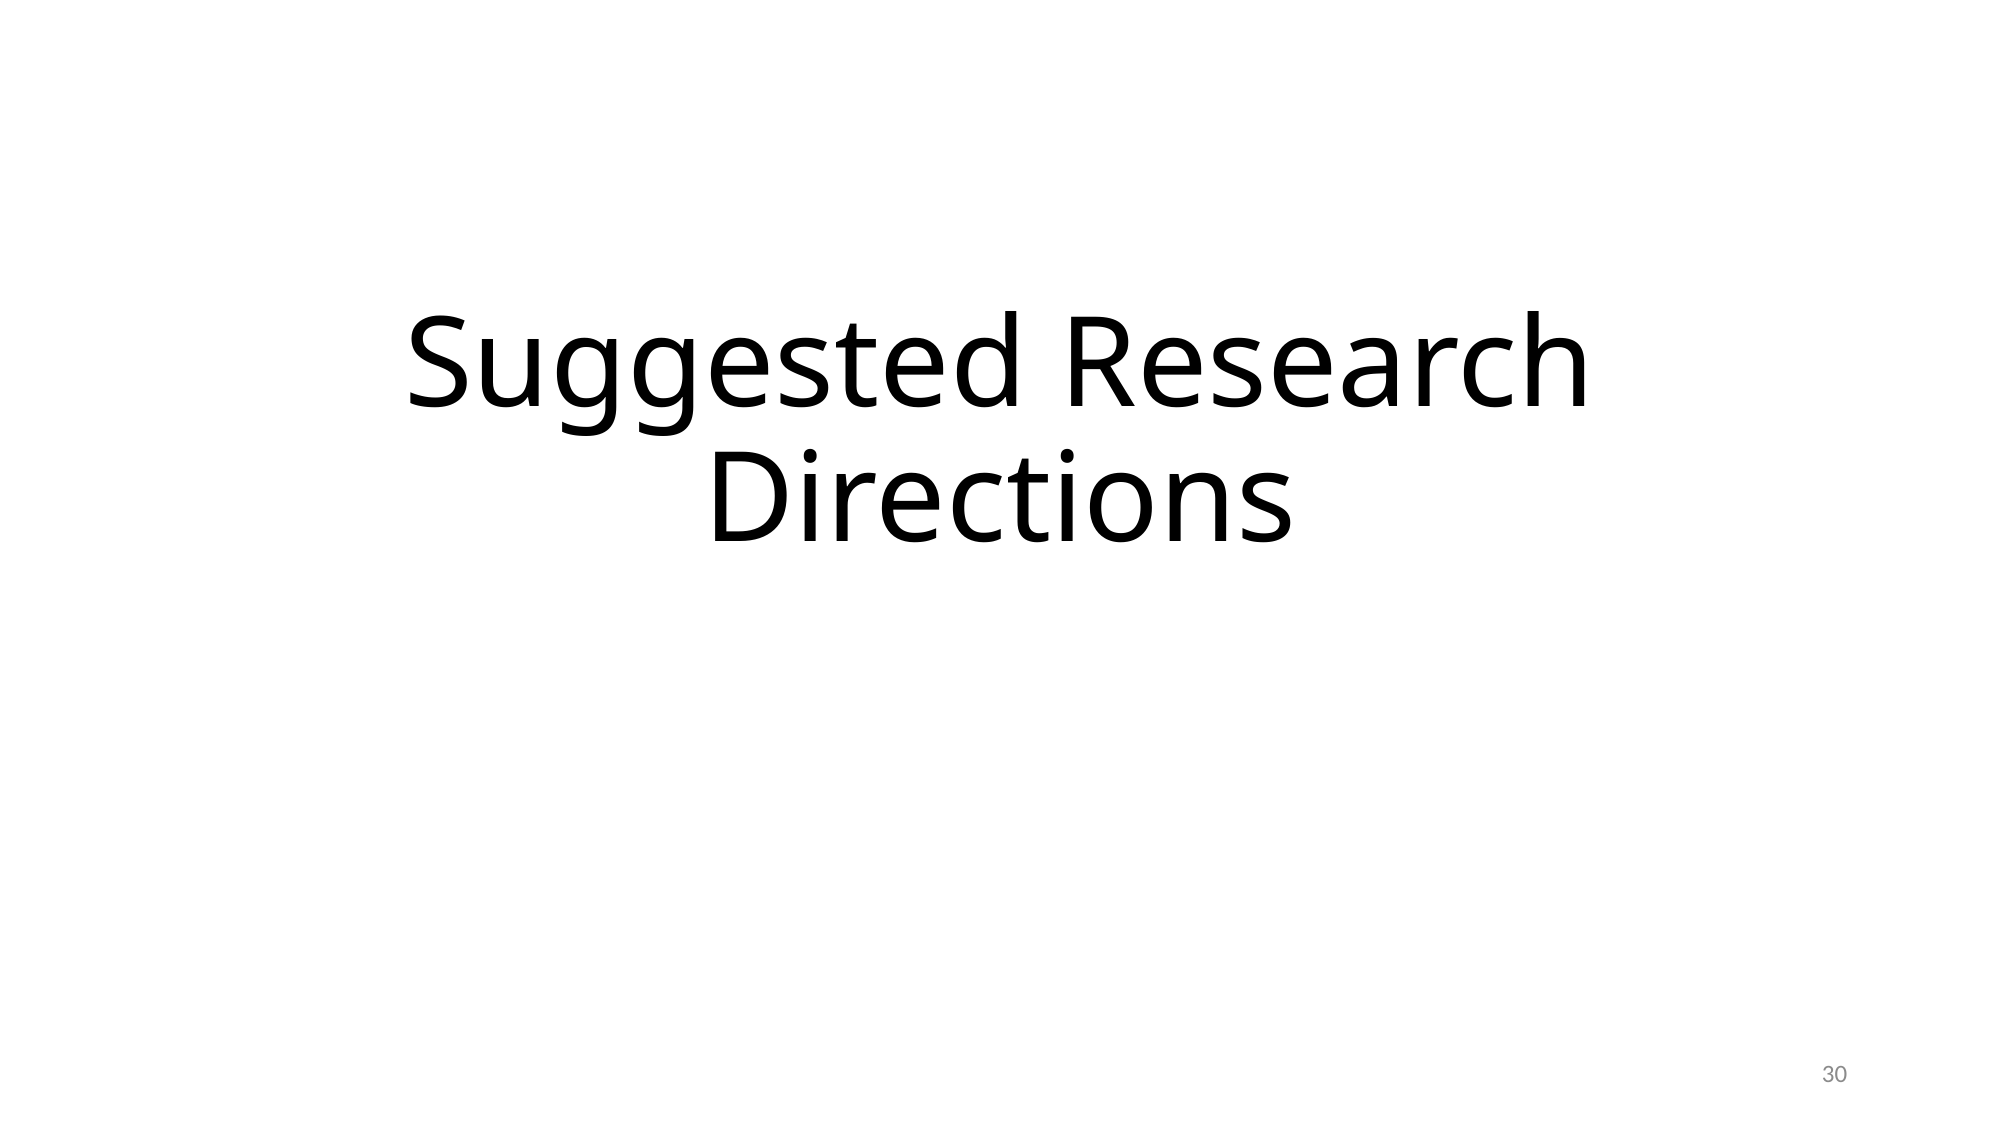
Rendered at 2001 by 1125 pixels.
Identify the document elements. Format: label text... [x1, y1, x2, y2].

title Suggested Research Directions [249, 184, 1750, 576]
slide_number 30 [1412, 1042, 1863, 1103]
